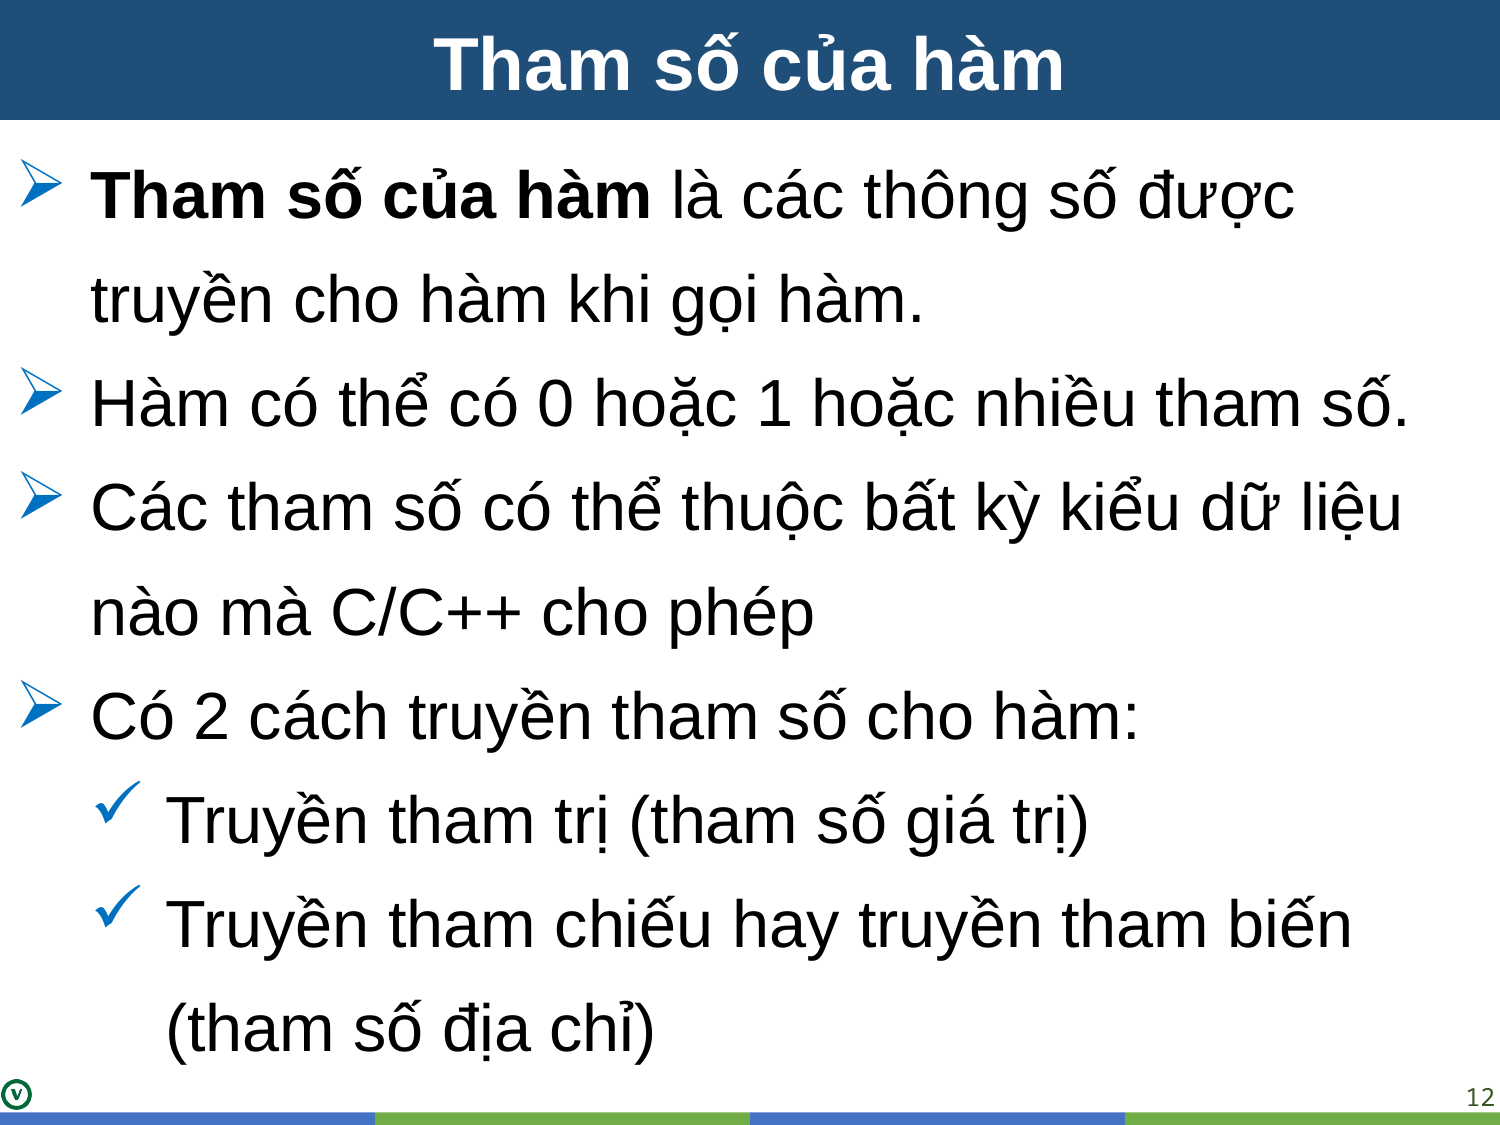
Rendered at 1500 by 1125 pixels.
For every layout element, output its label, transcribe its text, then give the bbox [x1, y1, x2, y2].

text_box Tham số của hàm [0, 0, 1500, 120]
text_box Tham số của hàm là các thông số được truyền cho hàm khi gọi hàm. Hàm có thể có 0 hoặc 1 hoặc nhiều tham số. Các tham số có thể thuộc bất kỳ kiểu dữ liệu nào mà C/C++ cho phép Có 2 cách truyền tham số cho hàm: Truyền tham trị (tham số giá trị) Truyền tham chiếu hay truyền tham biến (tham số địa chỉ) [0, 120, 1500, 1125]
